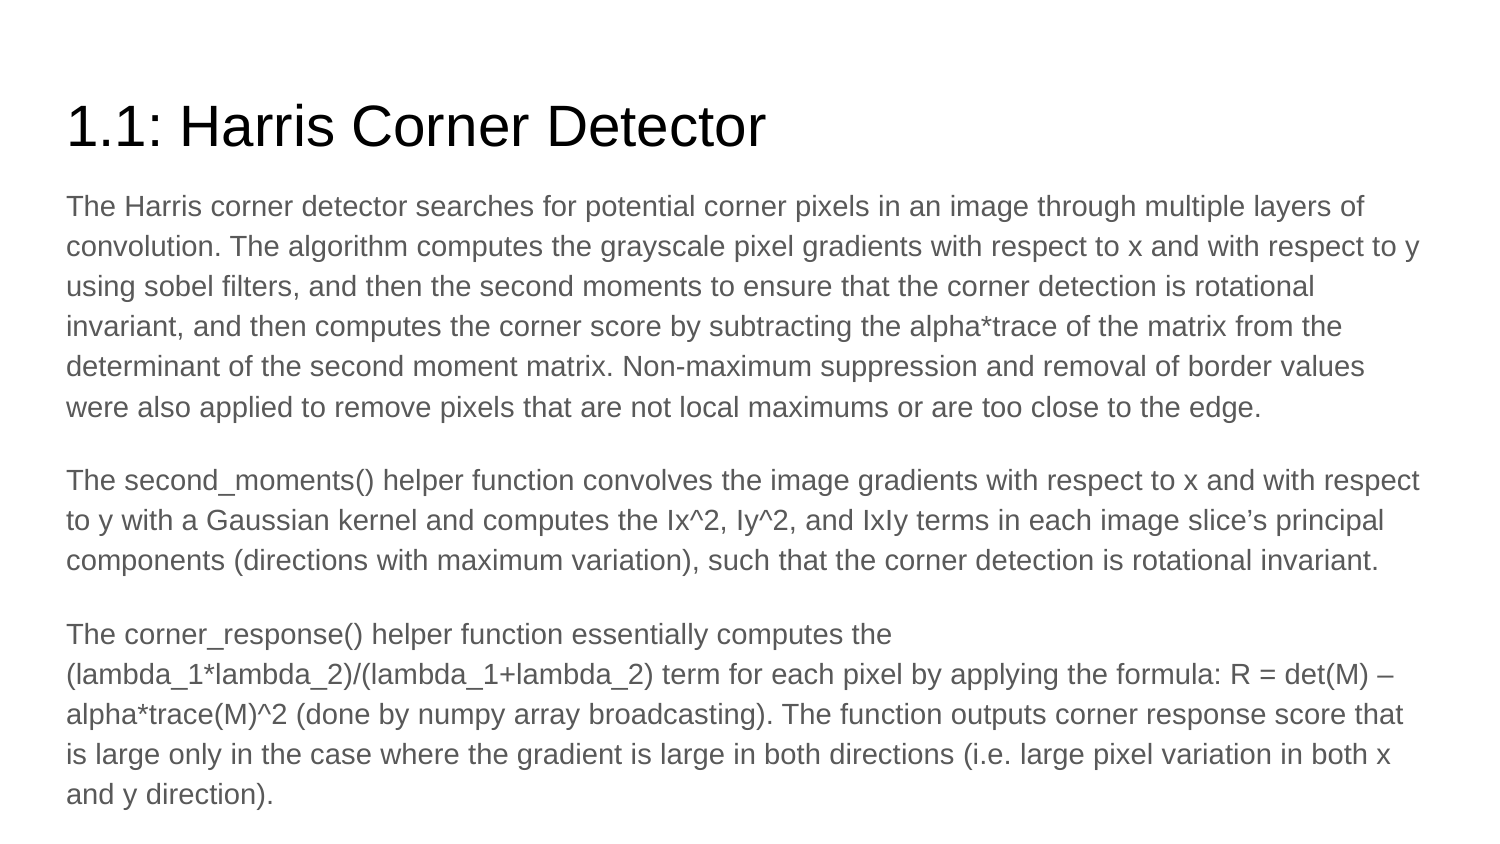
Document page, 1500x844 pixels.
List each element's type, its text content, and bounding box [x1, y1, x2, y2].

list The Harris corner detector searches for potential corner pixels in an image through multiple layers of convolution. The algorithm computes the grayscale pixel gradients with respect to x and with respect to y using sobel filters, and then the second moments to ensure that the corner detection is rotational invariant, and then computes the corner score by subtracting the alpha*trace of the matrix from the determinant of the second moment matrix. Non-maximum suppression and removal of border values were also applied to remove pixels that are not local maximums or are too close to the edge. The second_moments() helper function convolves the image gradients with respect to x and with respect to y with a Gaussian kernel and computes the Ix^2, Iy^2, and IxIy terms in each image slice’s principal components (directions with maximum variation), such that the corner detection is rotational invariant. The corner_response() helper function essentially computes the (lambda_1*lambda_2)/(lambda_1+lambda_2) term for each pixel by applying the formula: R = det(M) – alpha*trace(M)^2 (done by numpy array broadcasting). The function outputs corner response score that is large only in the case where the gradient is large in both directions (i.e. large pixel variation in both x and y direction). [51, 166, 1449, 765]
title 1.1: Harris Corner Detector [51, 72, 1449, 166]
